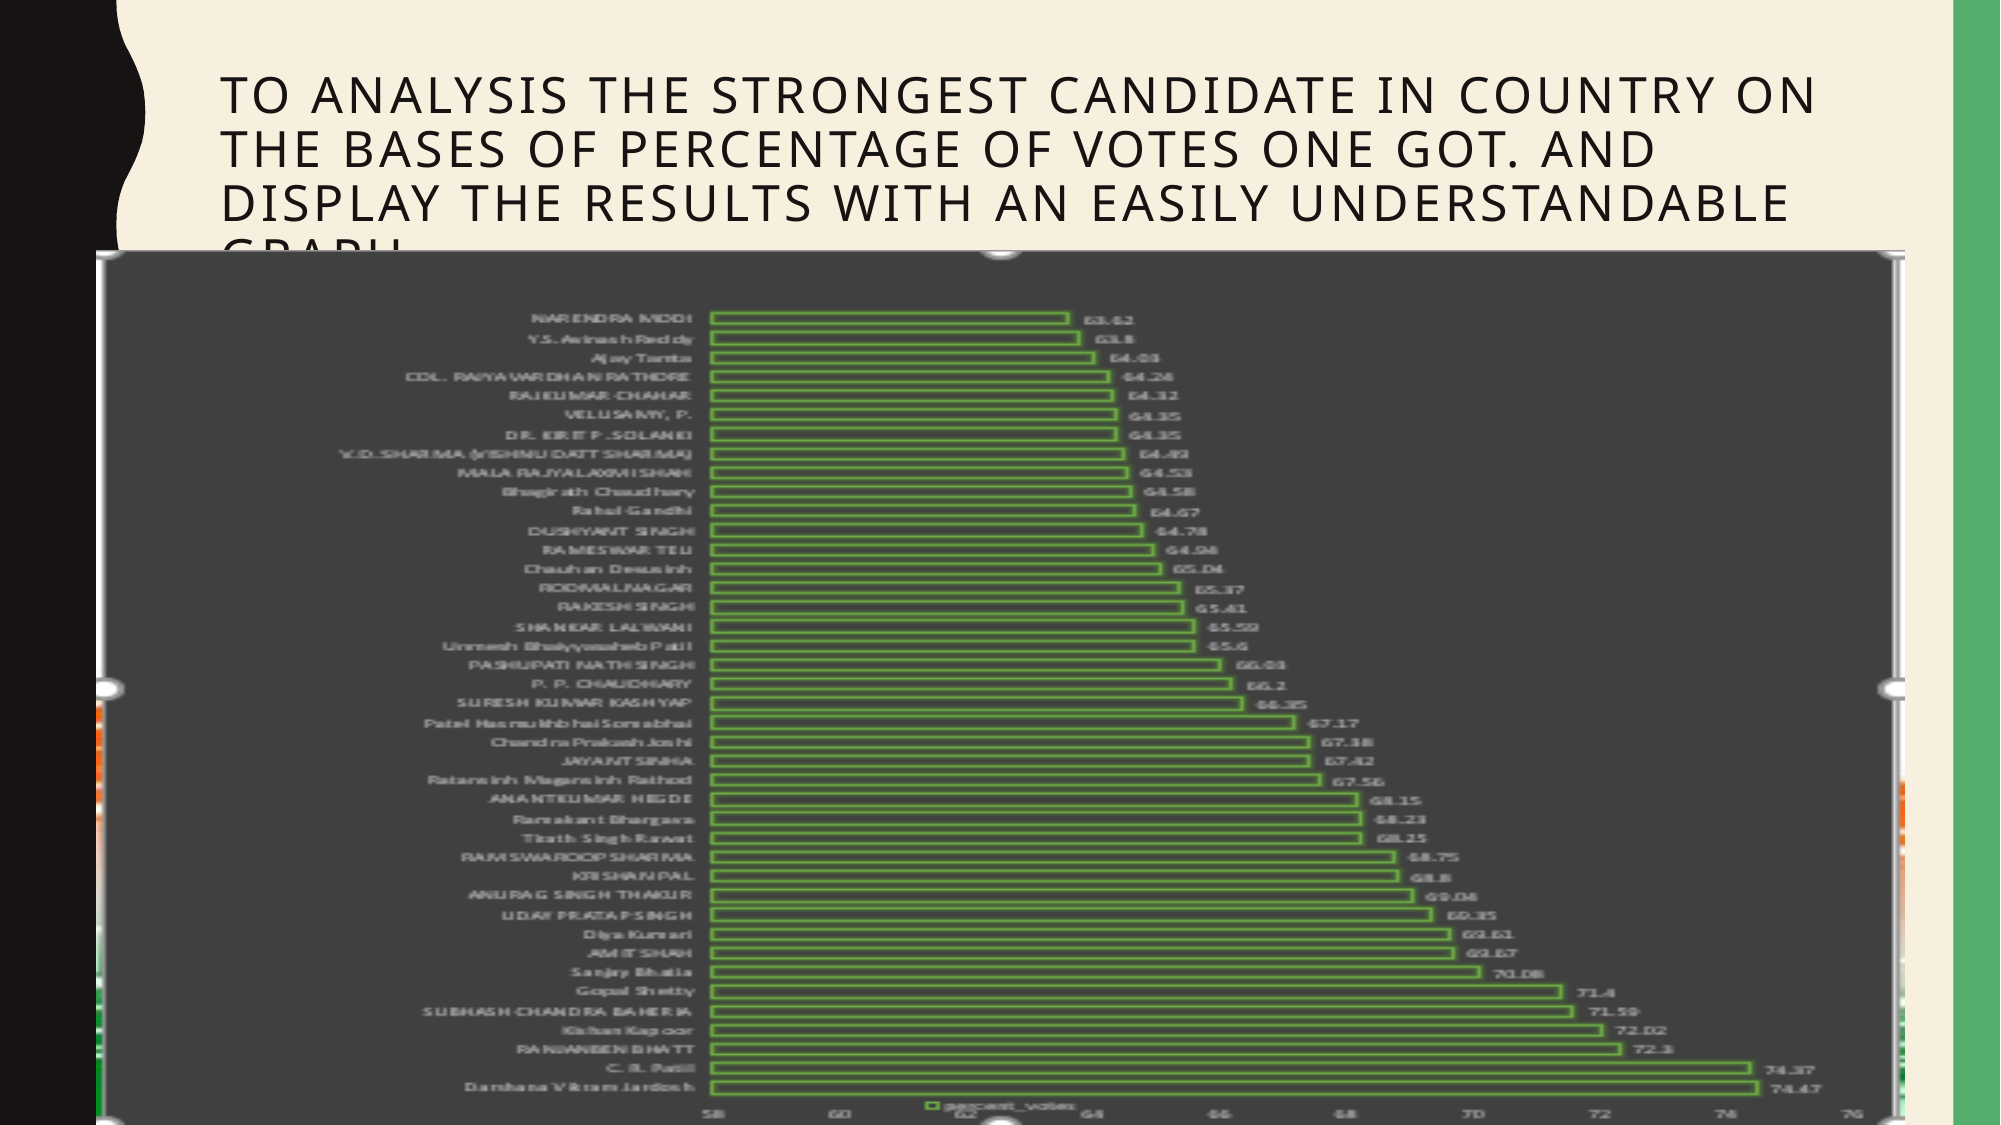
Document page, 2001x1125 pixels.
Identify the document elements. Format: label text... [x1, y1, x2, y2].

title To analysis the strongest candidate in country on the bases of percentage of votes one got. And display the results with an easily understandable graph [205, 62, 1875, 250]
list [96, 250, 1905, 1125]
